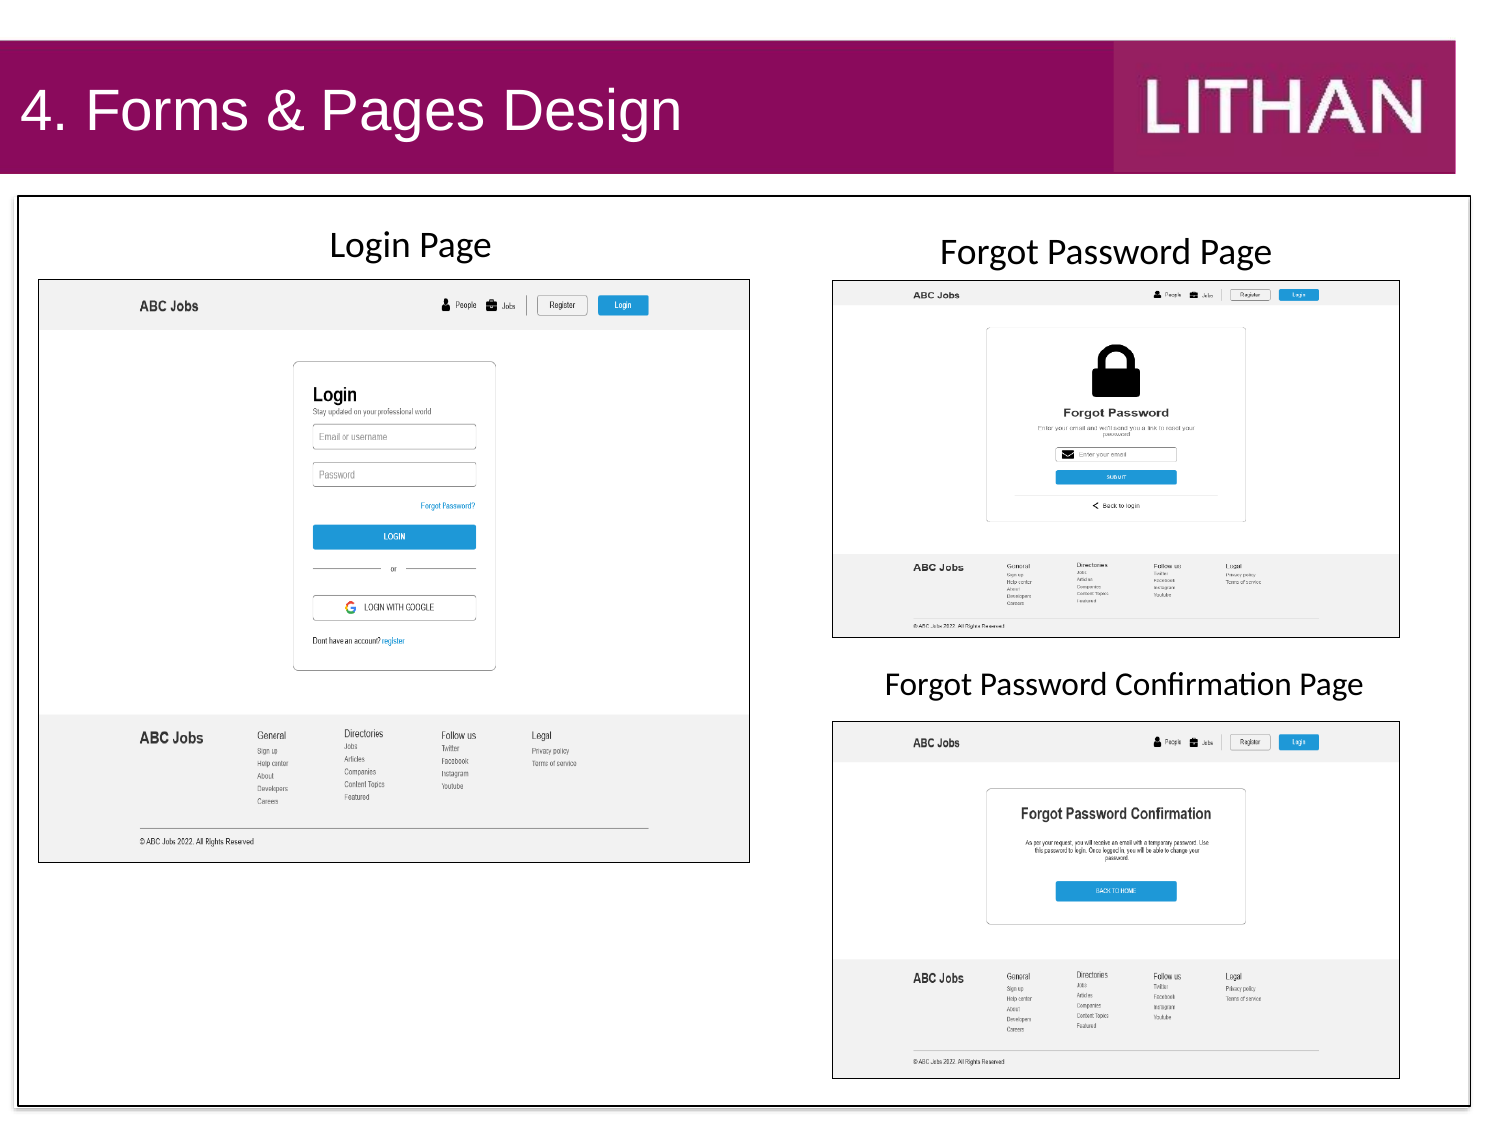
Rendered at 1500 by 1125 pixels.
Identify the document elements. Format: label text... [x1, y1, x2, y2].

text_box Forgot Password Confirmation Page [869, 655, 1400, 710]
text_box Login Page [314, 213, 590, 273]
text_box Forgot Password Page [925, 219, 1307, 278]
picture [38, 279, 751, 863]
picture [831, 721, 1401, 1080]
title 4. Forms & Pages Design [18, 70, 688, 192]
picture [831, 279, 1401, 638]
text_box [6, 192, 1475, 1118]
picture [0, 37, 1456, 178]
text_box [17, 196, 1471, 1106]
